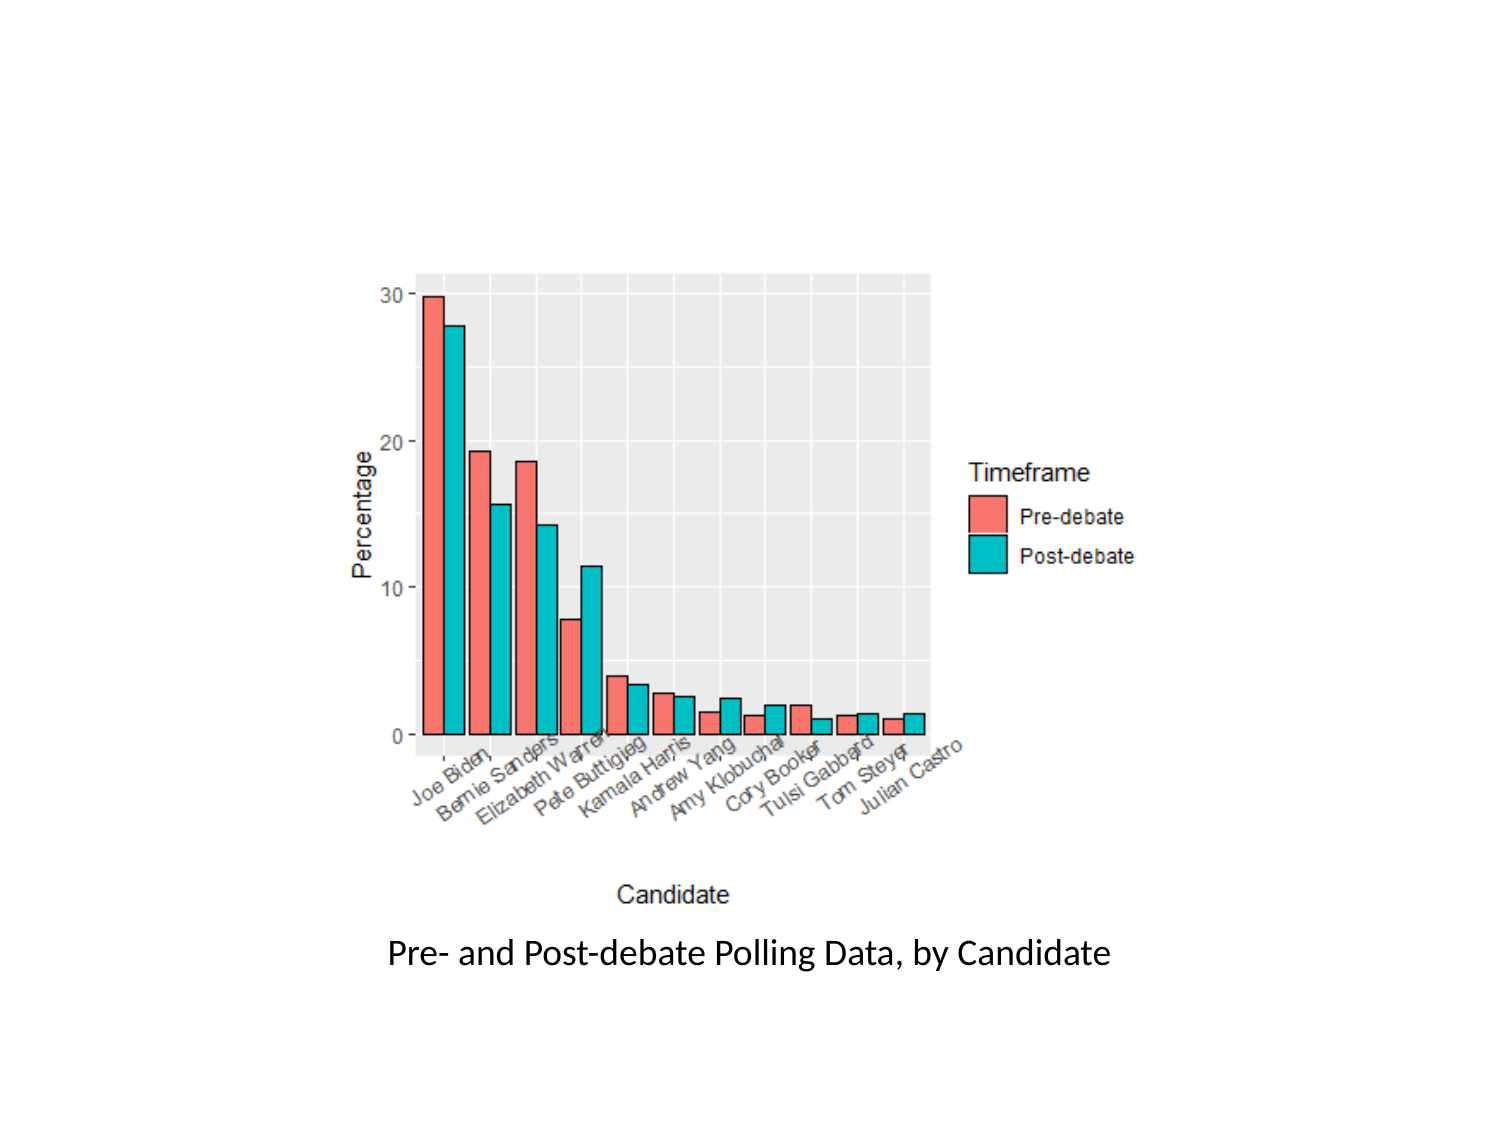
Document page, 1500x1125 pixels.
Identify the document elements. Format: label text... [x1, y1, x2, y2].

text_box Pre- and Post-debate Polling Data, by Candidate [74, 920, 1425, 1005]
picture [337, 262, 1161, 921]
